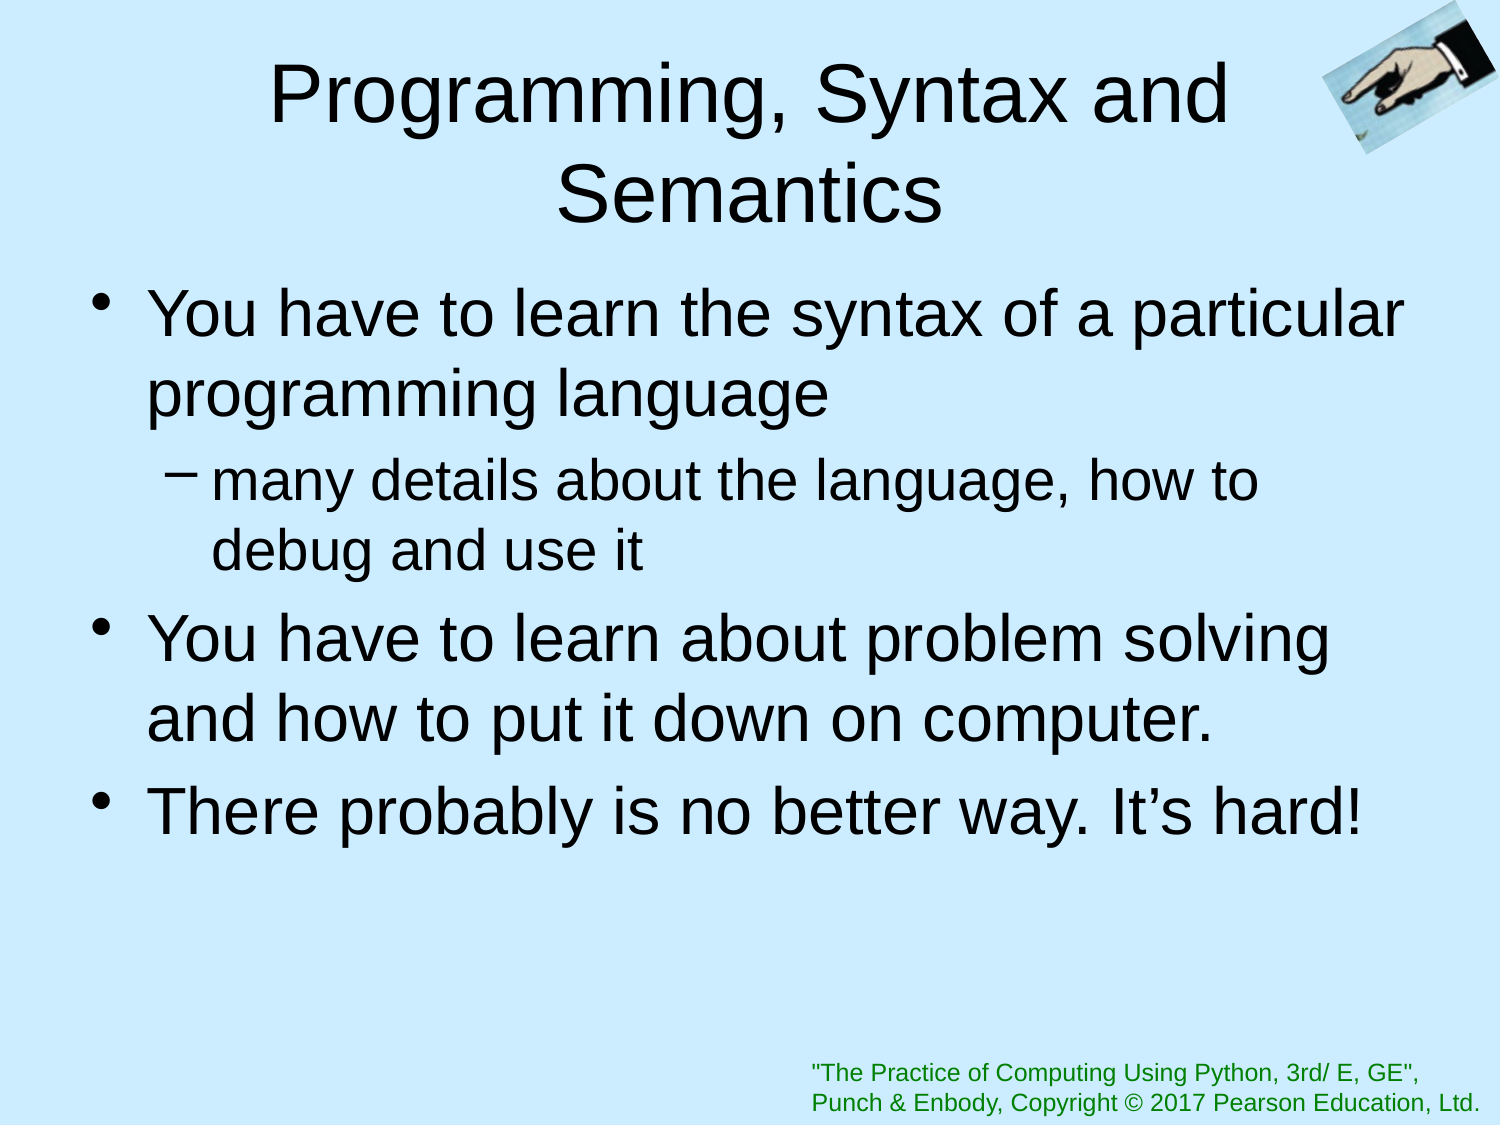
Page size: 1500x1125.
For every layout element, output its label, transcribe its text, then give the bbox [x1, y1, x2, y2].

list You have to learn the syntax of a particular programming language many details about the language, how to debug and use it You have to learn about problem solving and how to put it down on computer. There probably is no better way. It’s hard! [75, 262, 1425, 1005]
title Programming, Syntax and Semantics [75, 45, 1425, 233]
picture [1378, 0, 1499, 120]
